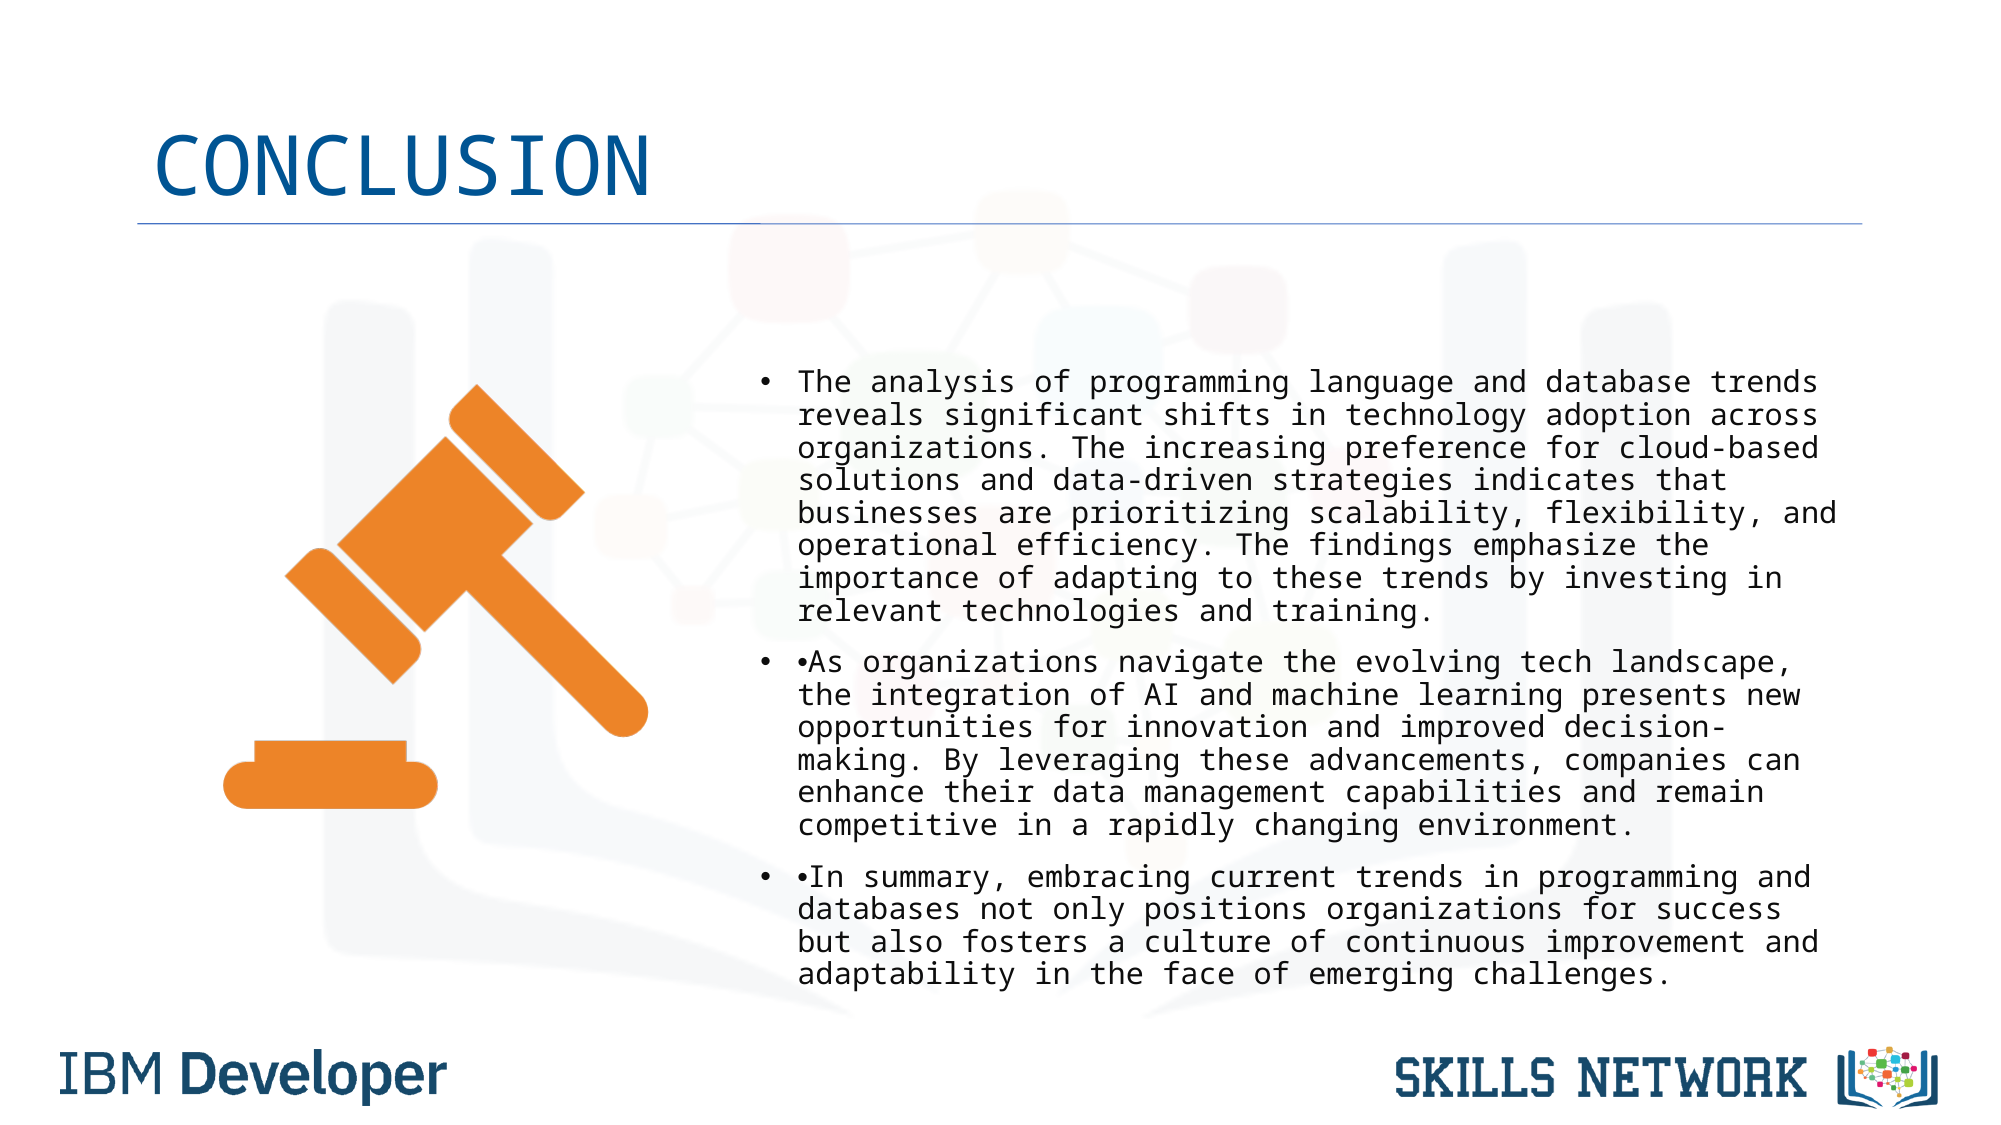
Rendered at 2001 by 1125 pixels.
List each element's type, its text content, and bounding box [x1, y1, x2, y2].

list The analysis of programming language and database trends reveals significant shifts in technology adoption across organizations. The increasing preference for cloud-based solutions and data-driven strategies indicates that businesses are prioritizing scalability, flexibility, and operational efficiency. The findings emphasize the importance of adapting to these trends by investing in relevant technologies and training. •As organizations navigate the evolving tech landscape, the integration of AI and machine learning presents new opportunities for innovation and improved decision-making. By leveraging these advancements, companies can enhance their data management capabilities and remain competitive in a rapidly changing environment. •In summary, embracing current trends in programming and databases not only positions organizations for success but also fosters a culture of continuous improvement and adaptability in the face of emerging challenges. [745, 299, 1863, 1014]
picture [1390, 1045, 1945, 1111]
picture [55, 1045, 459, 1108]
title CONCLUSION [137, 59, 1863, 278]
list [184, 346, 686, 848]
